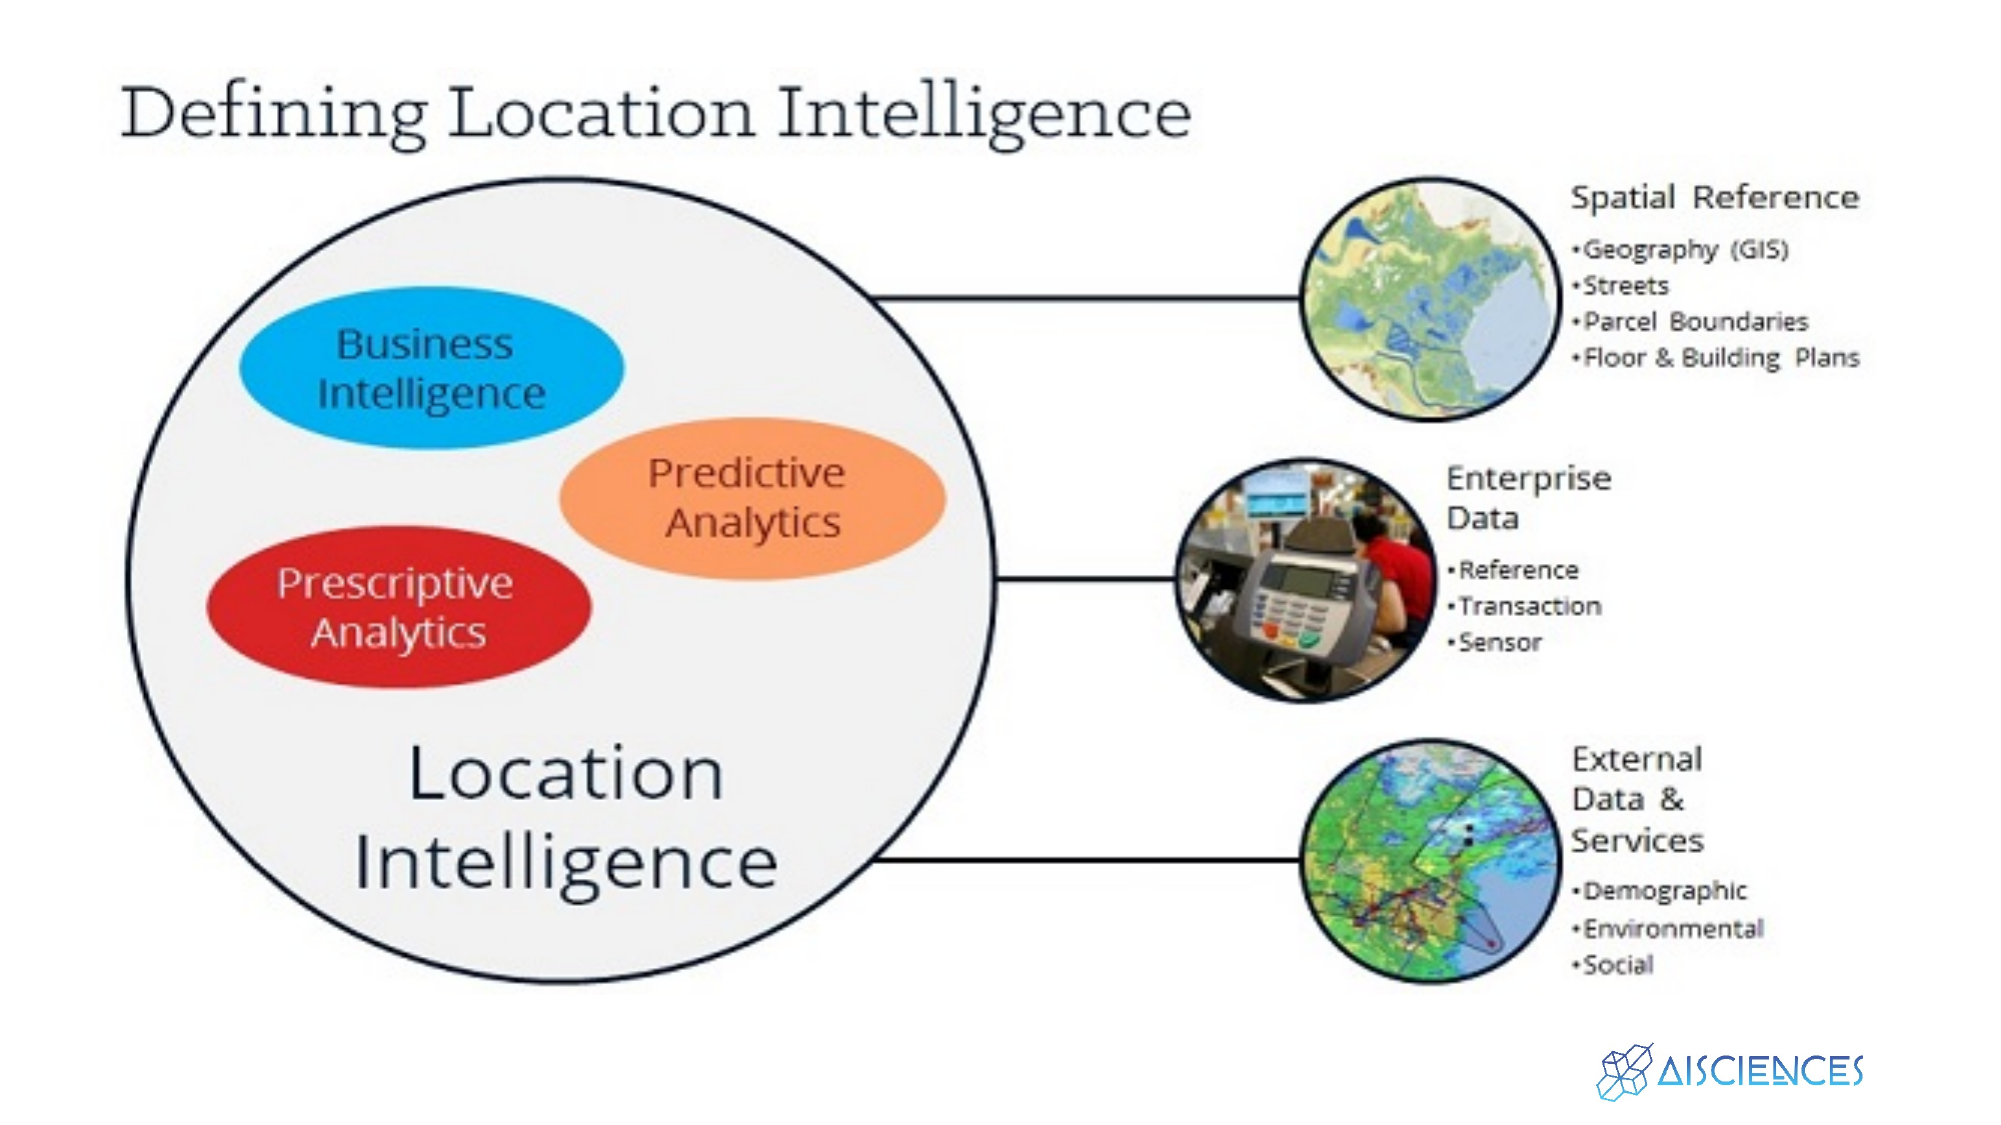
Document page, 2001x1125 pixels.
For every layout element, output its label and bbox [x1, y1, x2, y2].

list [99, 67, 1901, 996]
picture [1596, 1042, 1863, 1102]
